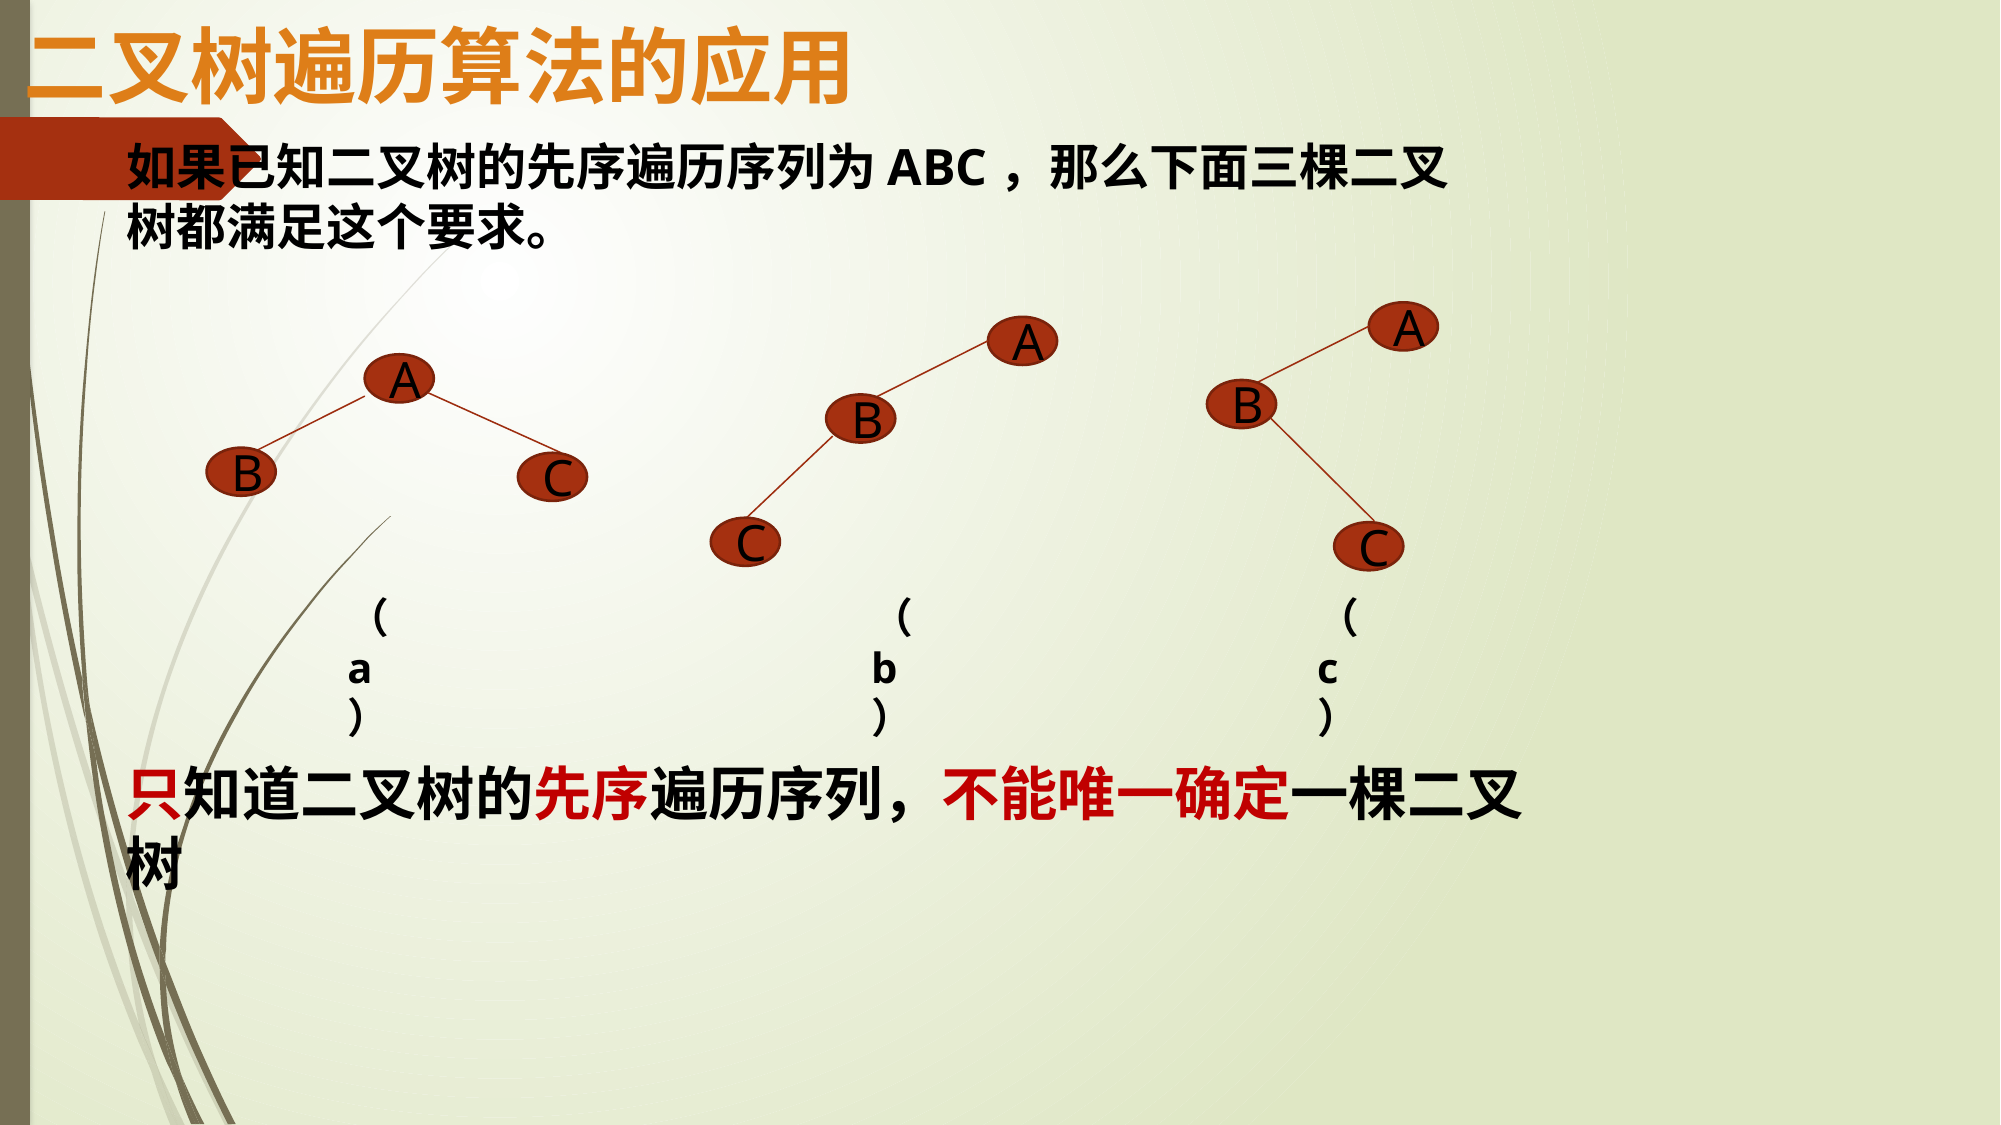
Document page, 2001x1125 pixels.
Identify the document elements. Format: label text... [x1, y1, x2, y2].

text_box 二叉树遍历算法的应用 [8, 6, 1445, 133]
text_box 只知道二叉树的先序遍历序列，不能唯一确定一棵二叉树 [110, 749, 1571, 905]
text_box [206, 354, 588, 651]
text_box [710, 316, 1058, 651]
list 如果已知二叉树的先序遍历序列为ABC，那么下面三棵二叉树都满足这个要求。 [110, 47, 1483, 296]
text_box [1206, 301, 1439, 651]
